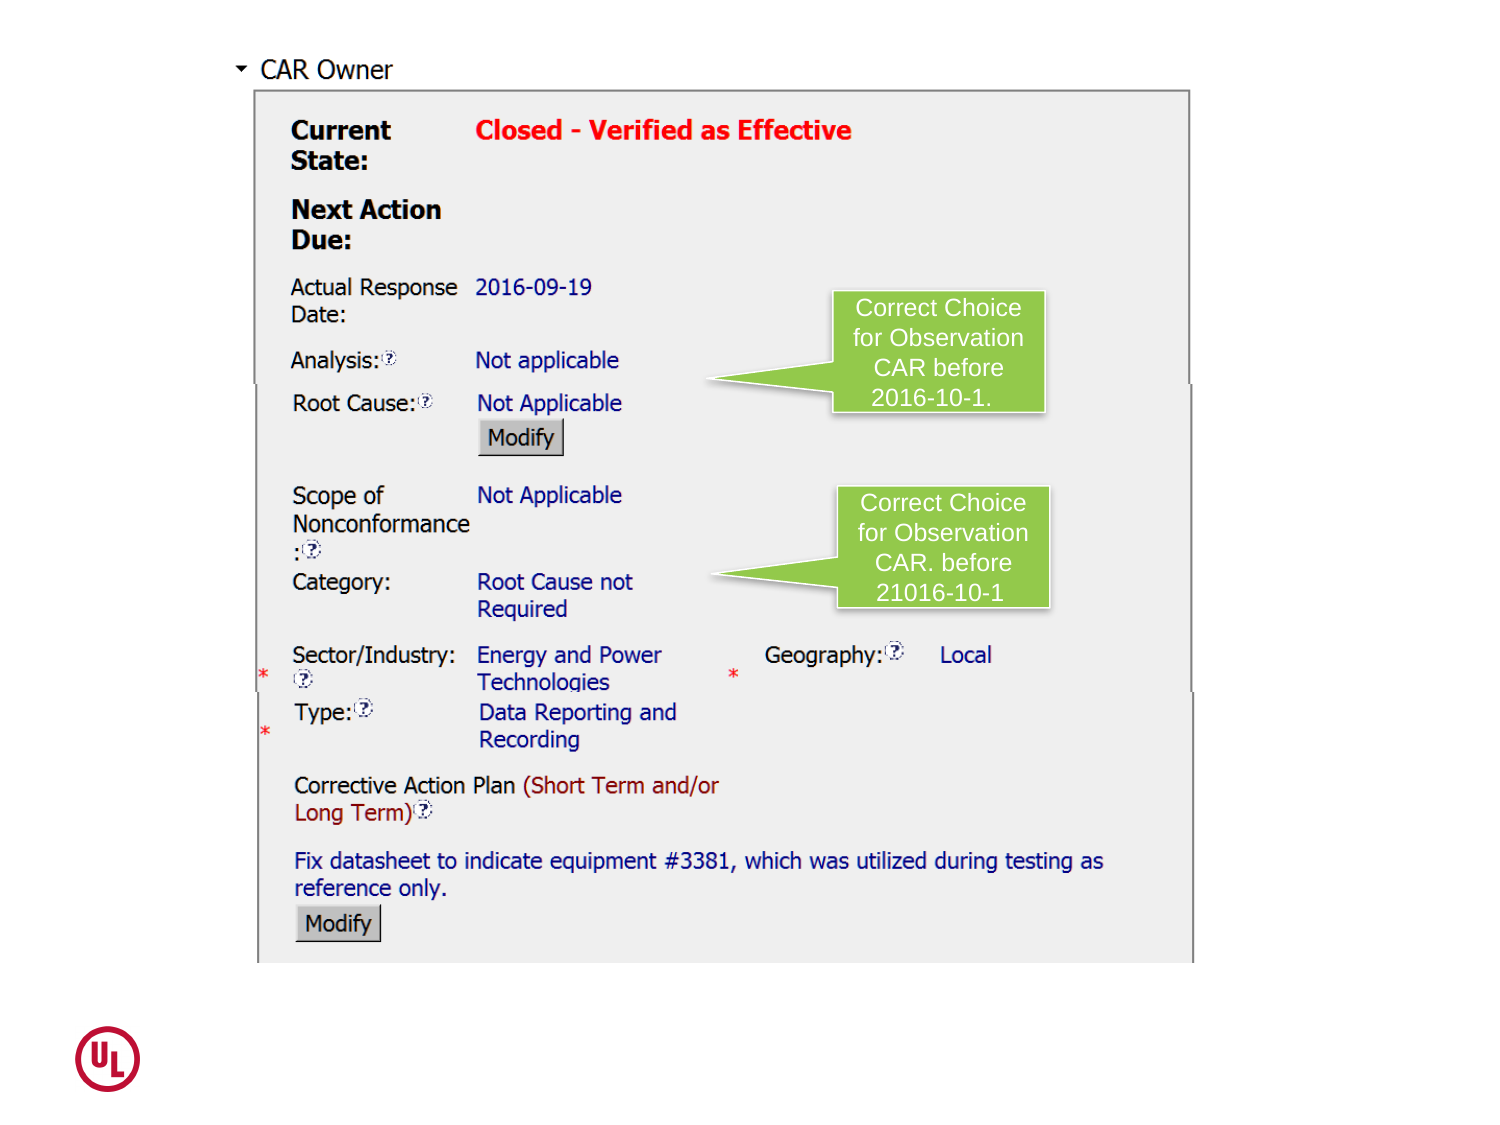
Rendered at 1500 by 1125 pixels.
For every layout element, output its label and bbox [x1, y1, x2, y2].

picture [75, 1026, 140, 1092]
picture [217, 27, 1282, 963]
